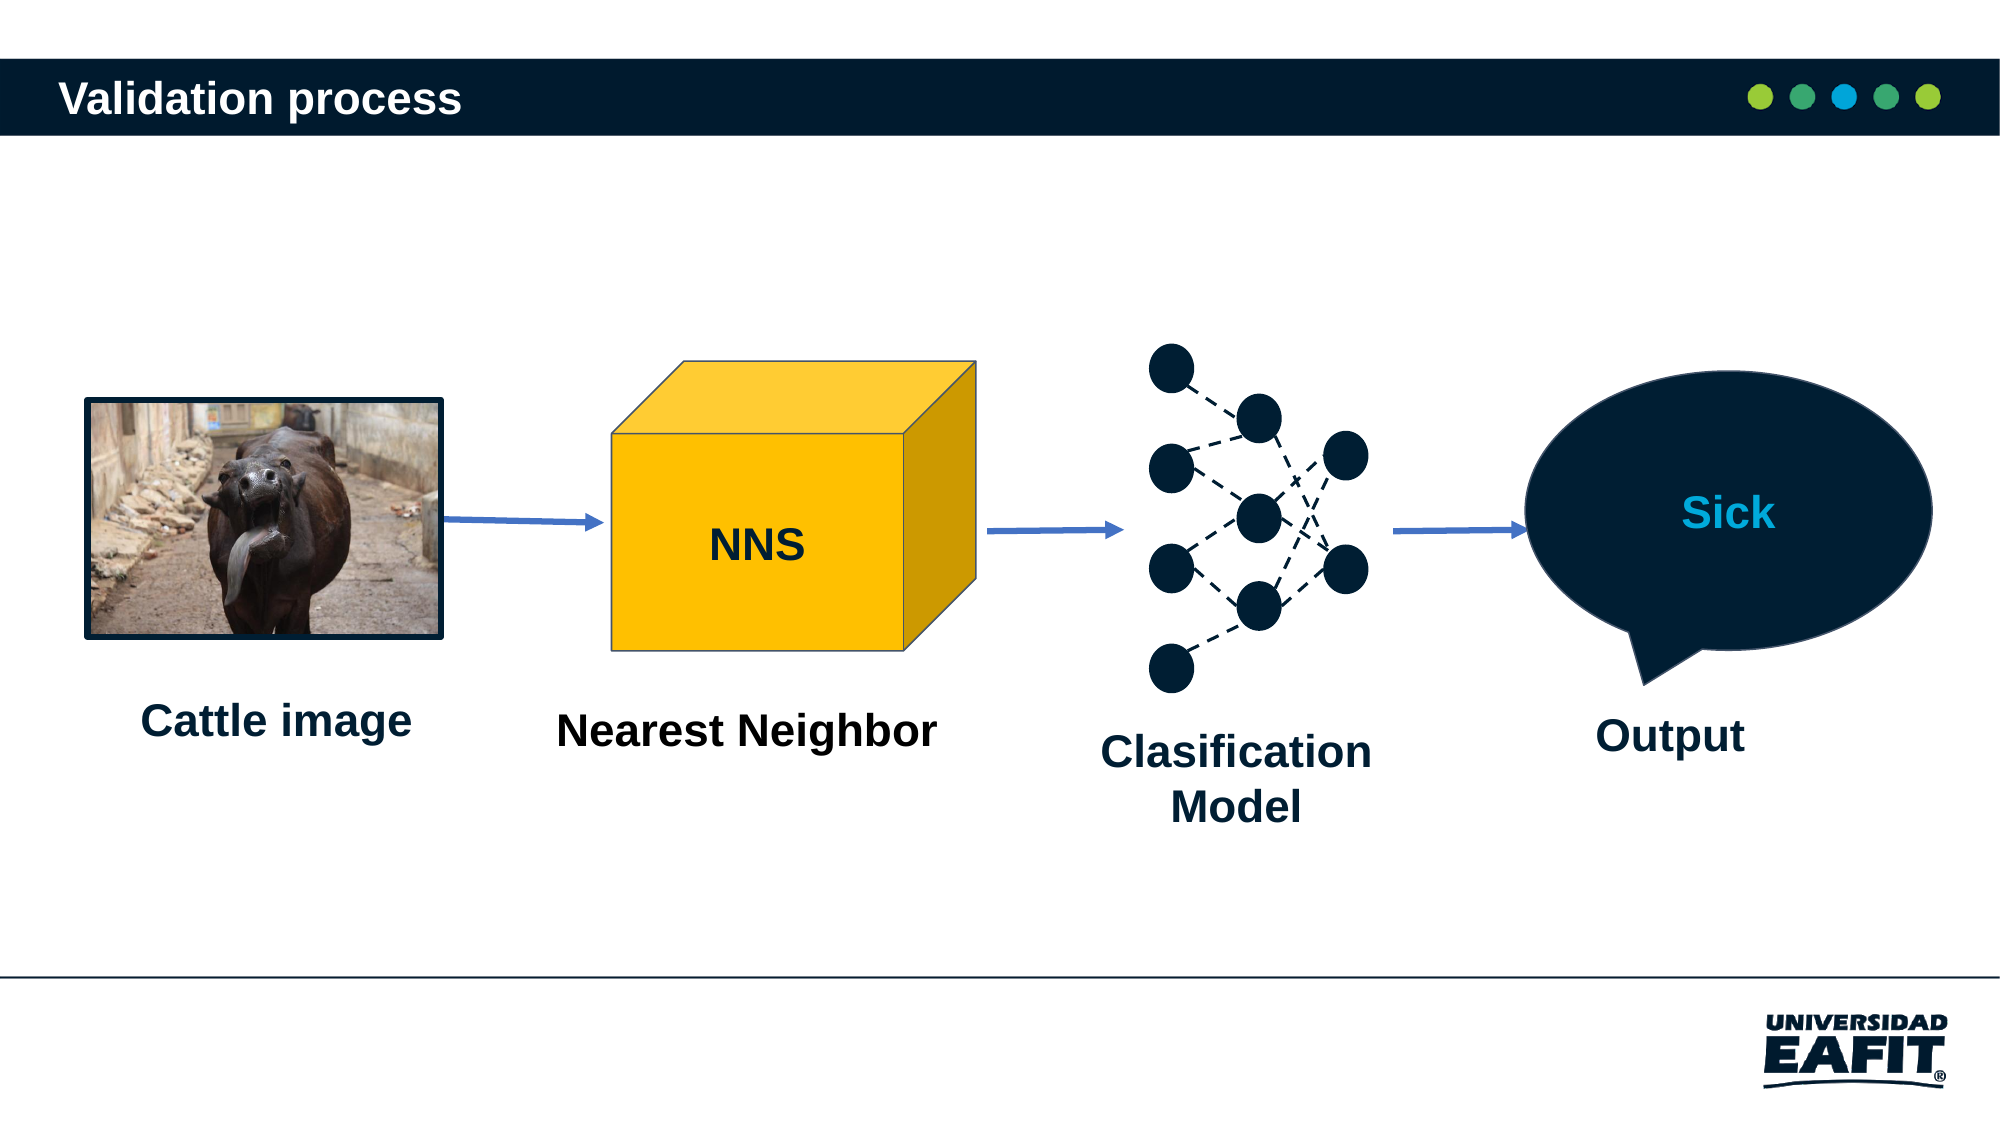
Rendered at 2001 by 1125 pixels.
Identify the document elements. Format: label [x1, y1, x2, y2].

picture [0, 0, 2000, 1125]
text_box [1148, 343, 1369, 694]
text_box [441, 518, 605, 523]
